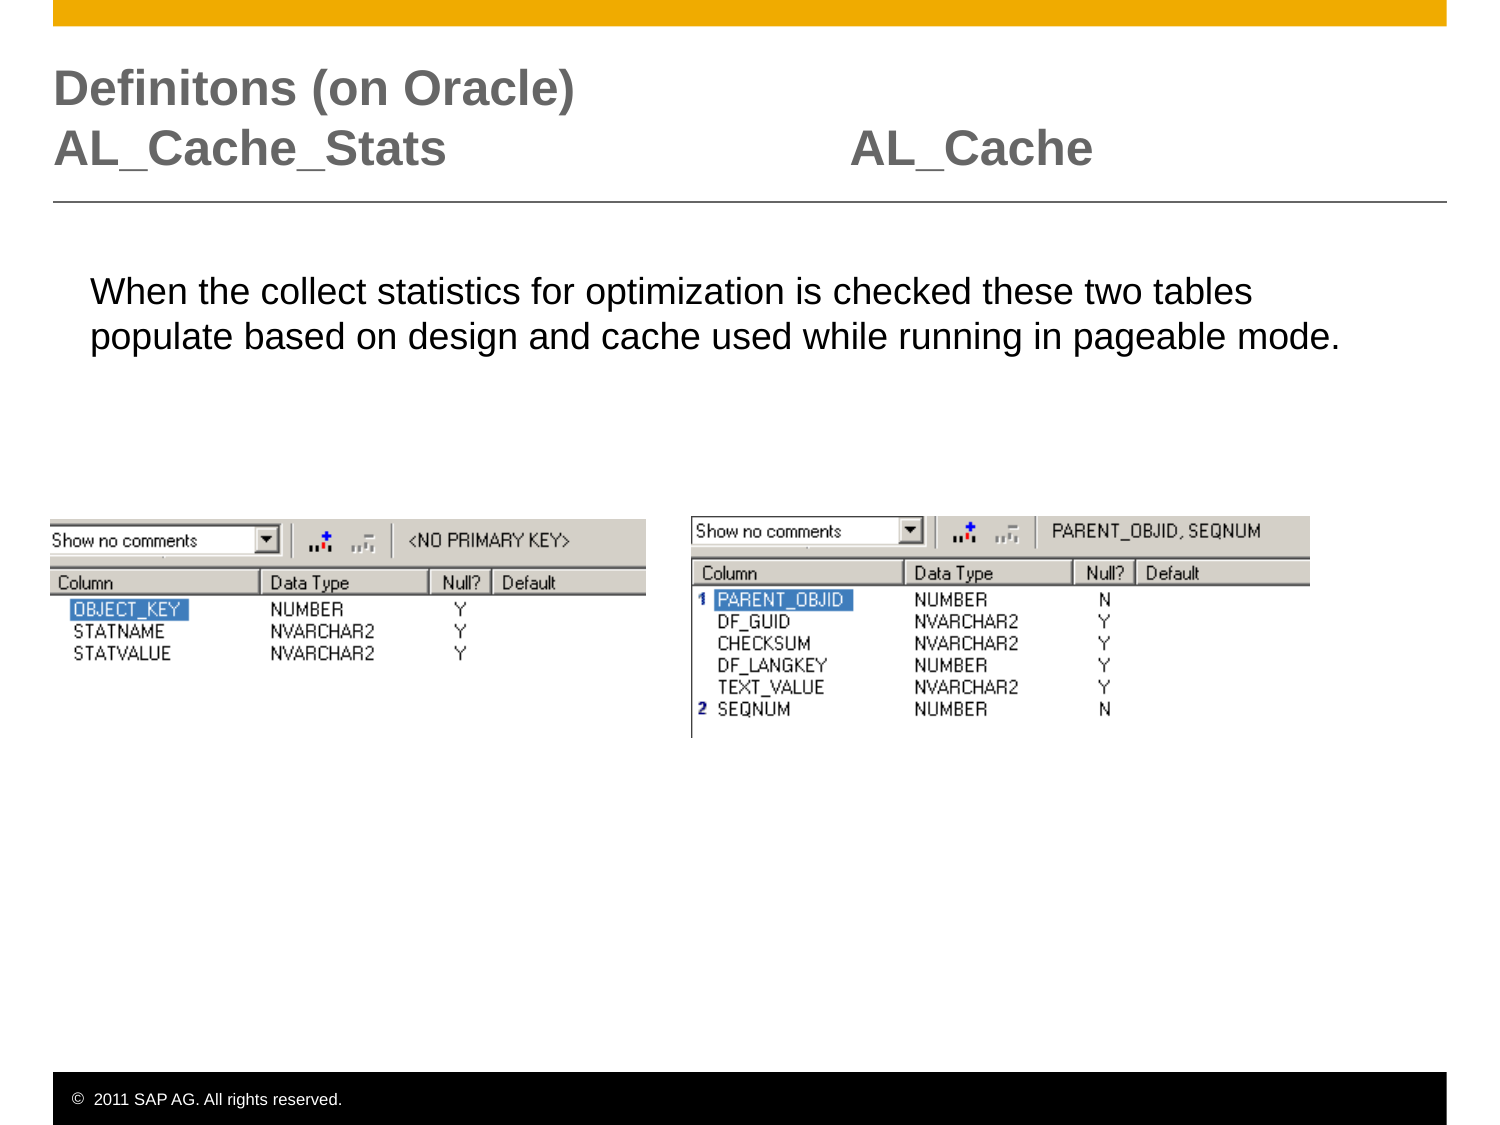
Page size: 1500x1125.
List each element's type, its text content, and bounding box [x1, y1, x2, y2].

text_box When the collect statistics for optimization is checked these two tables populate based on design and cache used while running in pageable mode. [89, 266, 1393, 357]
picture [49, 519, 646, 684]
title Definitons (on Oracle) AL_Cache_Stats AL_Cache [53, 53, 1447, 178]
picture [690, 515, 1311, 739]
